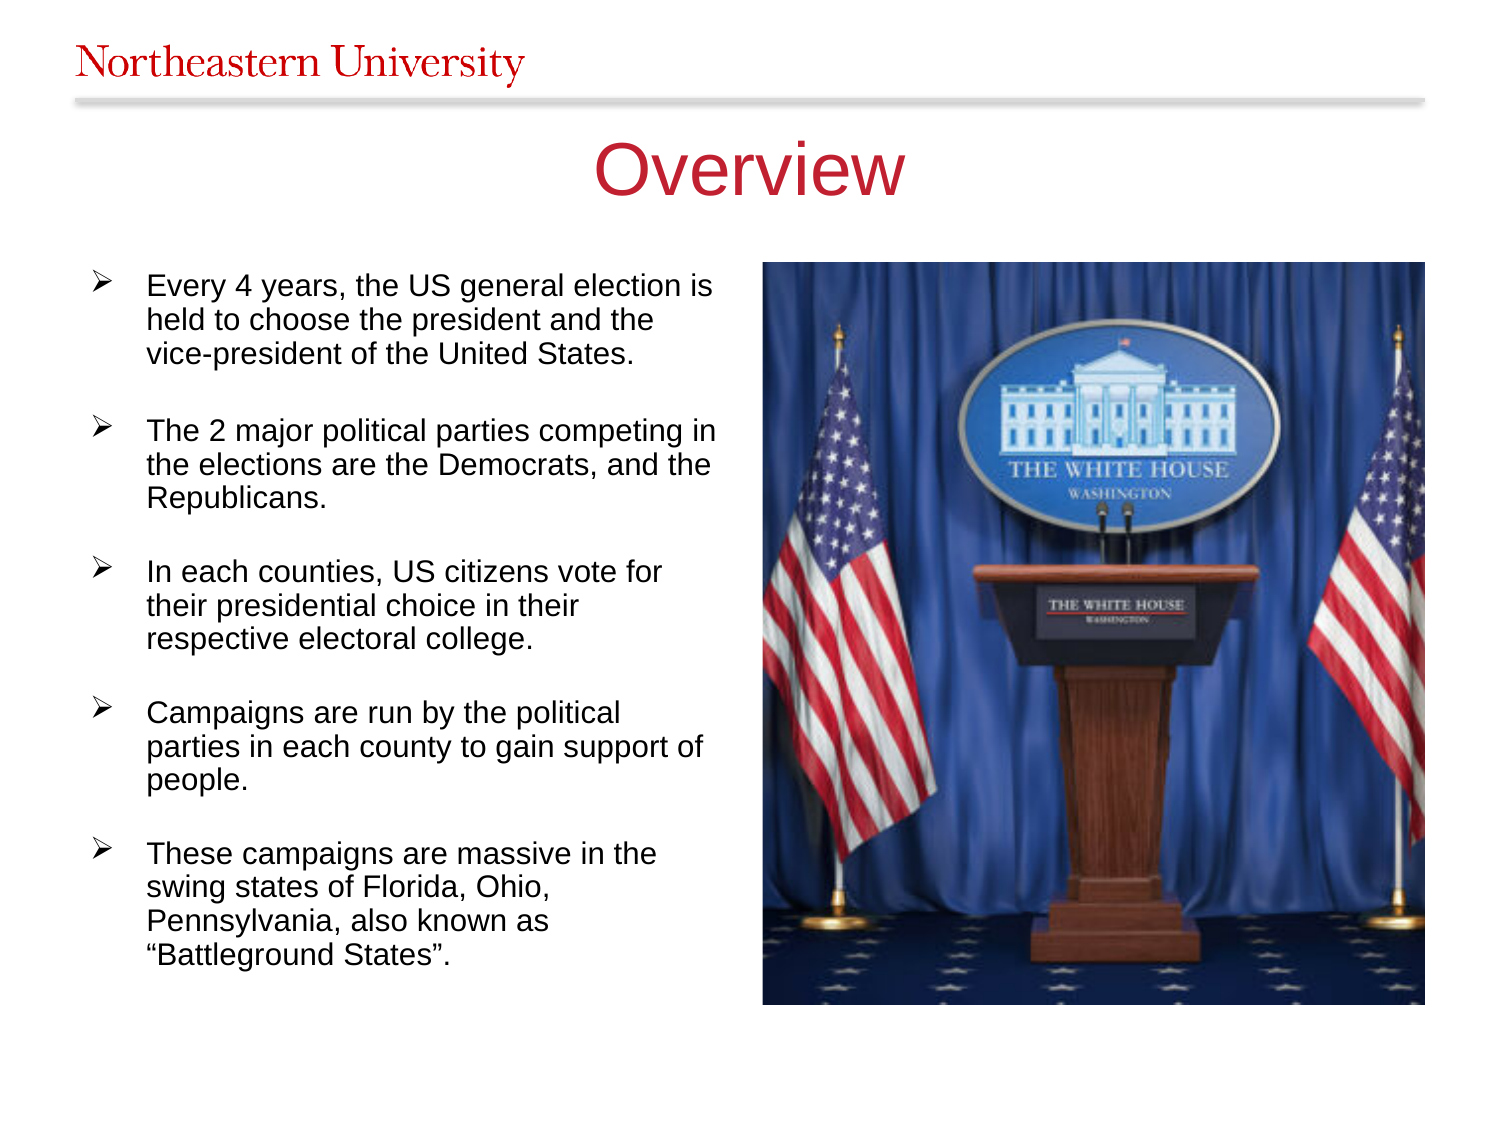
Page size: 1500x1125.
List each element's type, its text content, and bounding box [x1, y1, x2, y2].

list Every 4 years, the US general election is held to choose the president and the vice-president of the United States. The 2 major political parties competing in the elections are the Democrats, and the Republicans. In each counties, US citizens vote for their presidential choice in their respective electoral college. Campaigns are run by the political parties in each county to gain support of people. These campaigns are massive in the swing states of Florida, Ohio, Pennsylvania, also known as “Battleground States”. [75, 262, 738, 1005]
picture [75, 44, 525, 88]
title Overview [75, 112, 1425, 238]
picture [762, 262, 1426, 1006]
